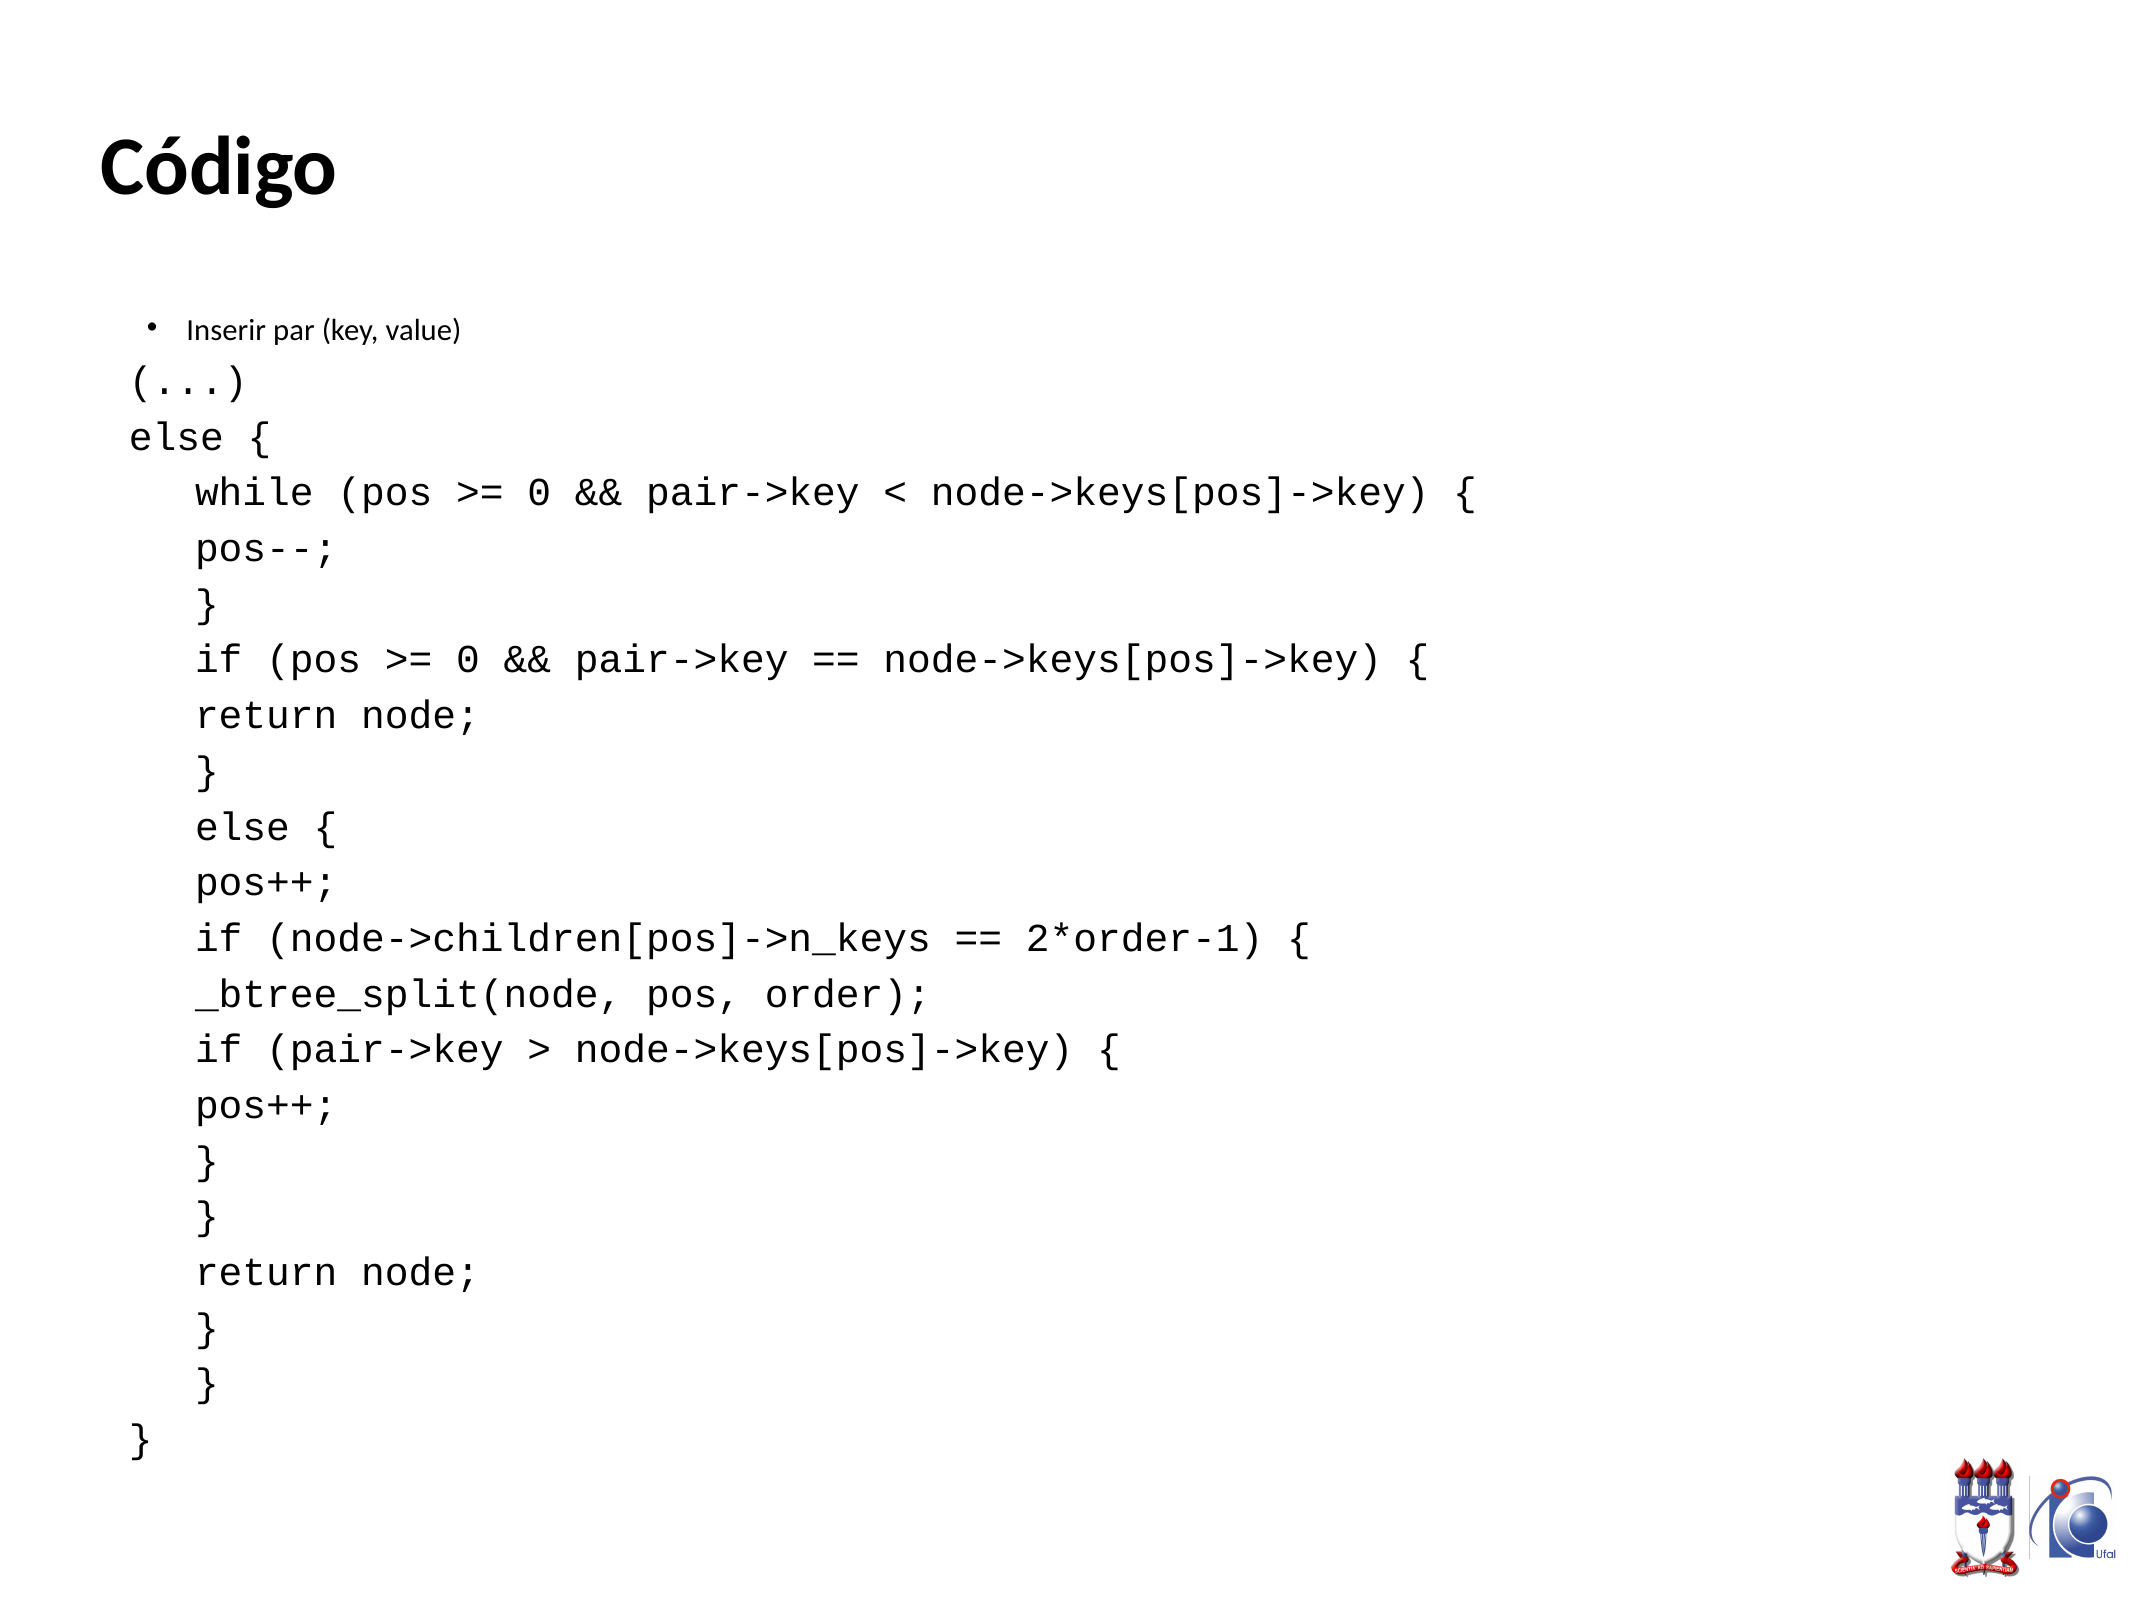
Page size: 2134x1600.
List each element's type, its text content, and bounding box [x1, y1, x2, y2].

picture [1948, 1456, 2020, 1579]
list Inserir par (key, value) (...) else { while (pos >= 0 && pair->key < node->keys[pos]->key) { pos--; } if (pos >= 0 && pair->key == node->keys[pos]->key) { return node; } else { pos++; if (node->children[pos]->n_keys == 2*order-1) { _btree_split(node, pos, order); if (pair->key > node->keys[pos]->key) { pos++; } } return node; } } } [120, 301, 1981, 1493]
picture [2028, 1476, 2116, 1559]
title Código [92, 72, 2042, 250]
